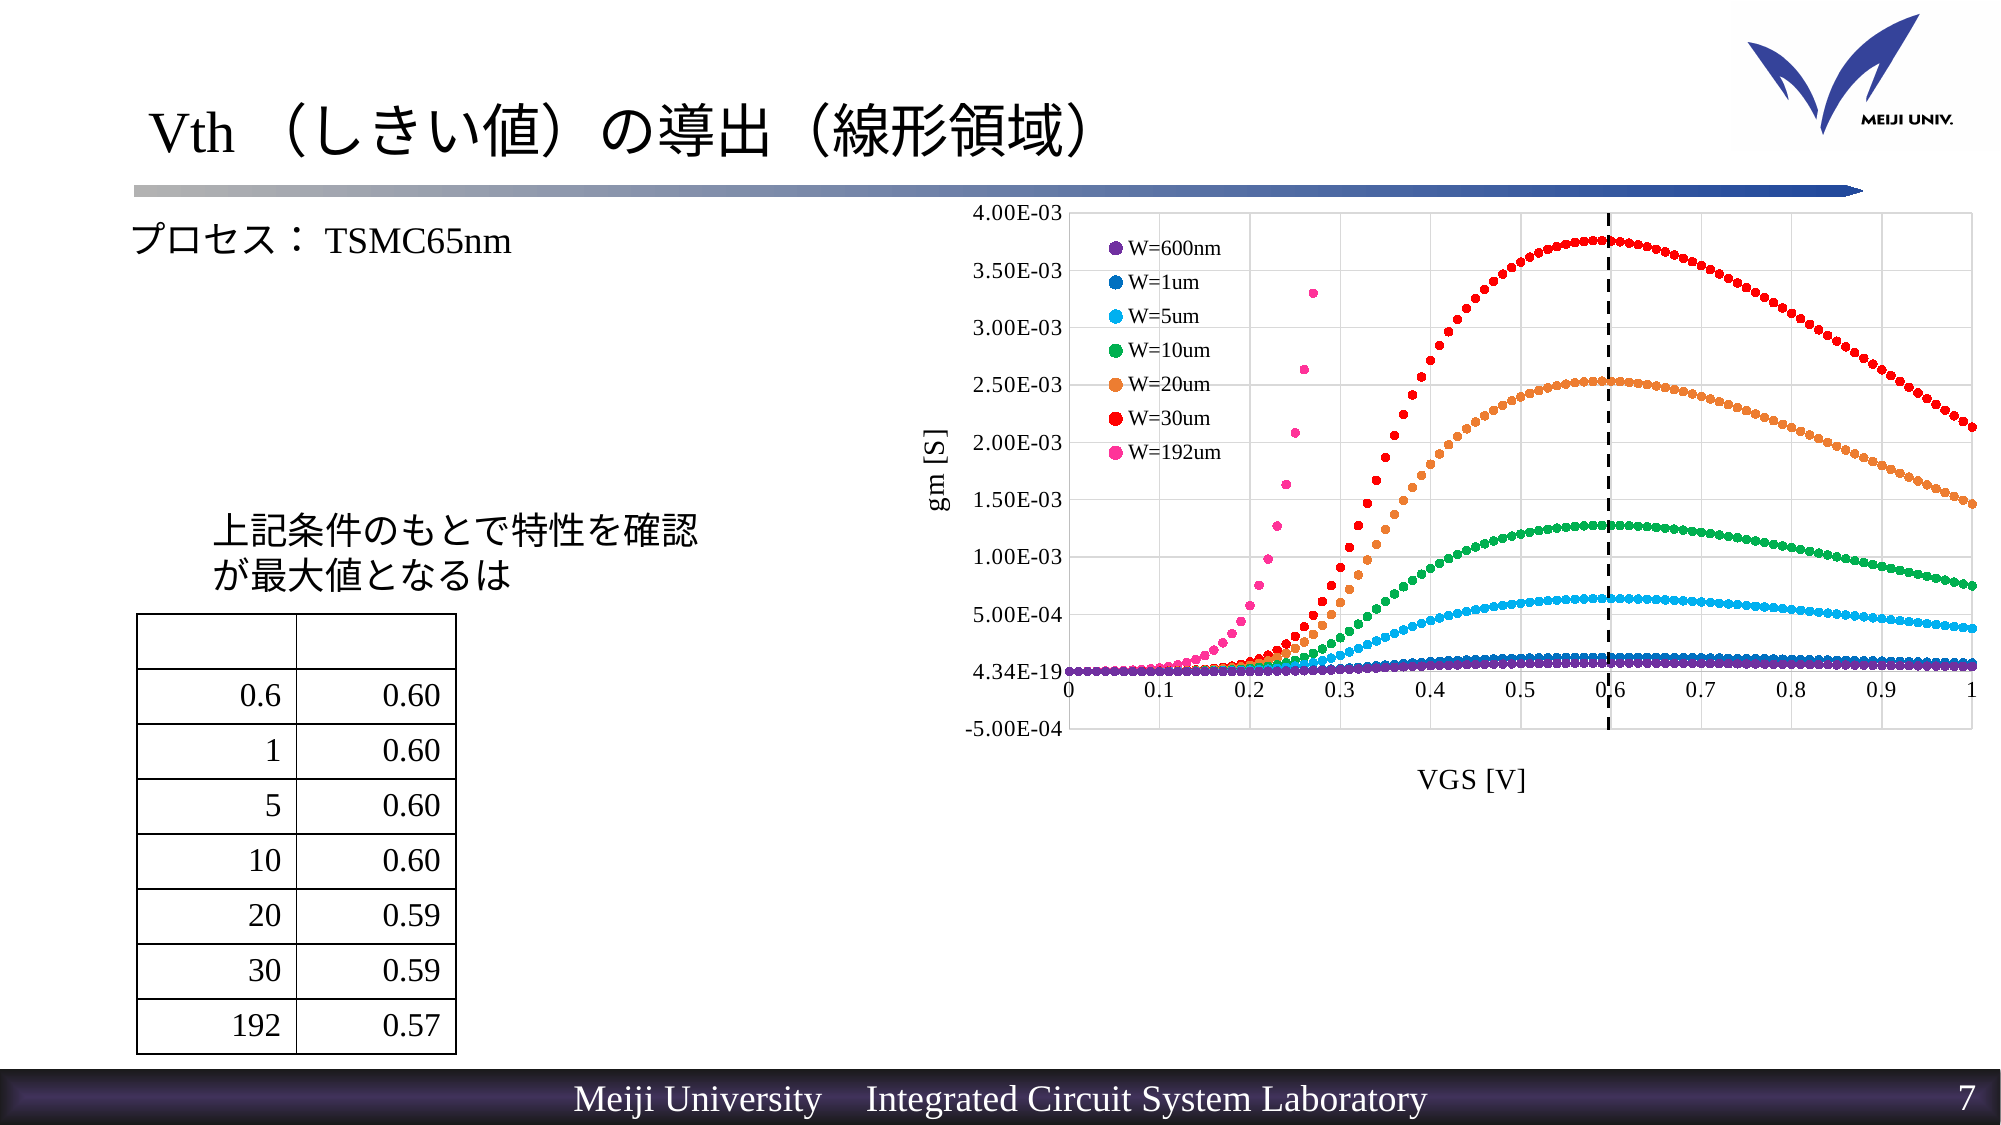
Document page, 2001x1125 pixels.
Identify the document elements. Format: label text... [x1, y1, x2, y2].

picture [1731, 1, 2000, 151]
chart [908, 190, 2000, 810]
title Vth（しきい値）の導出（線形領域） [133, 50, 1829, 210]
text_box プロセス：TSMC65nm [113, 209, 527, 269]
